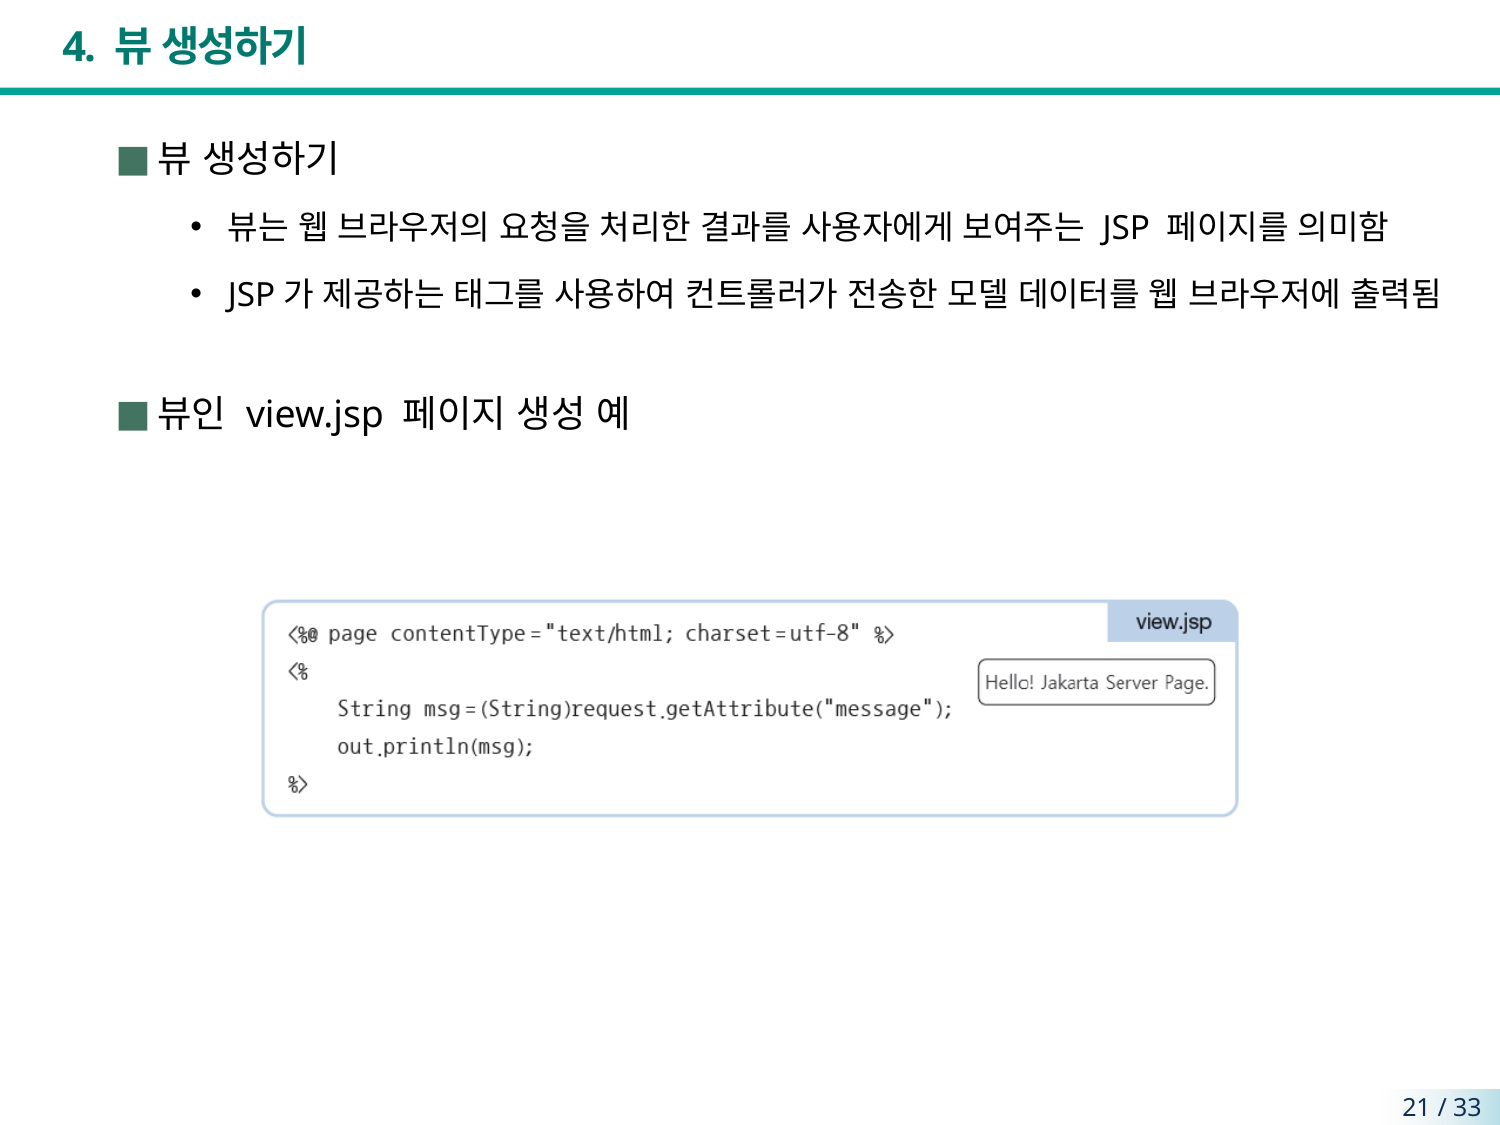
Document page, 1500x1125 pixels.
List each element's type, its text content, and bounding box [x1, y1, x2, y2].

picture [258, 595, 1241, 822]
list 뷰 생성하기 뷰는 웹 브라우저의 요청을 처리한 결과를 사용자에게 보여주는 JSP 페이지를 의미함 JSP가 제공하는 태그를 사용하여 컨트롤러가 전송한 모델 데이터를 웹 브라우저에 출력됨 뷰인 view.jsp 페이지 생성 예 [100, 127, 1459, 1050]
title 4. 뷰 생성하기 [47, 5, 1325, 84]
